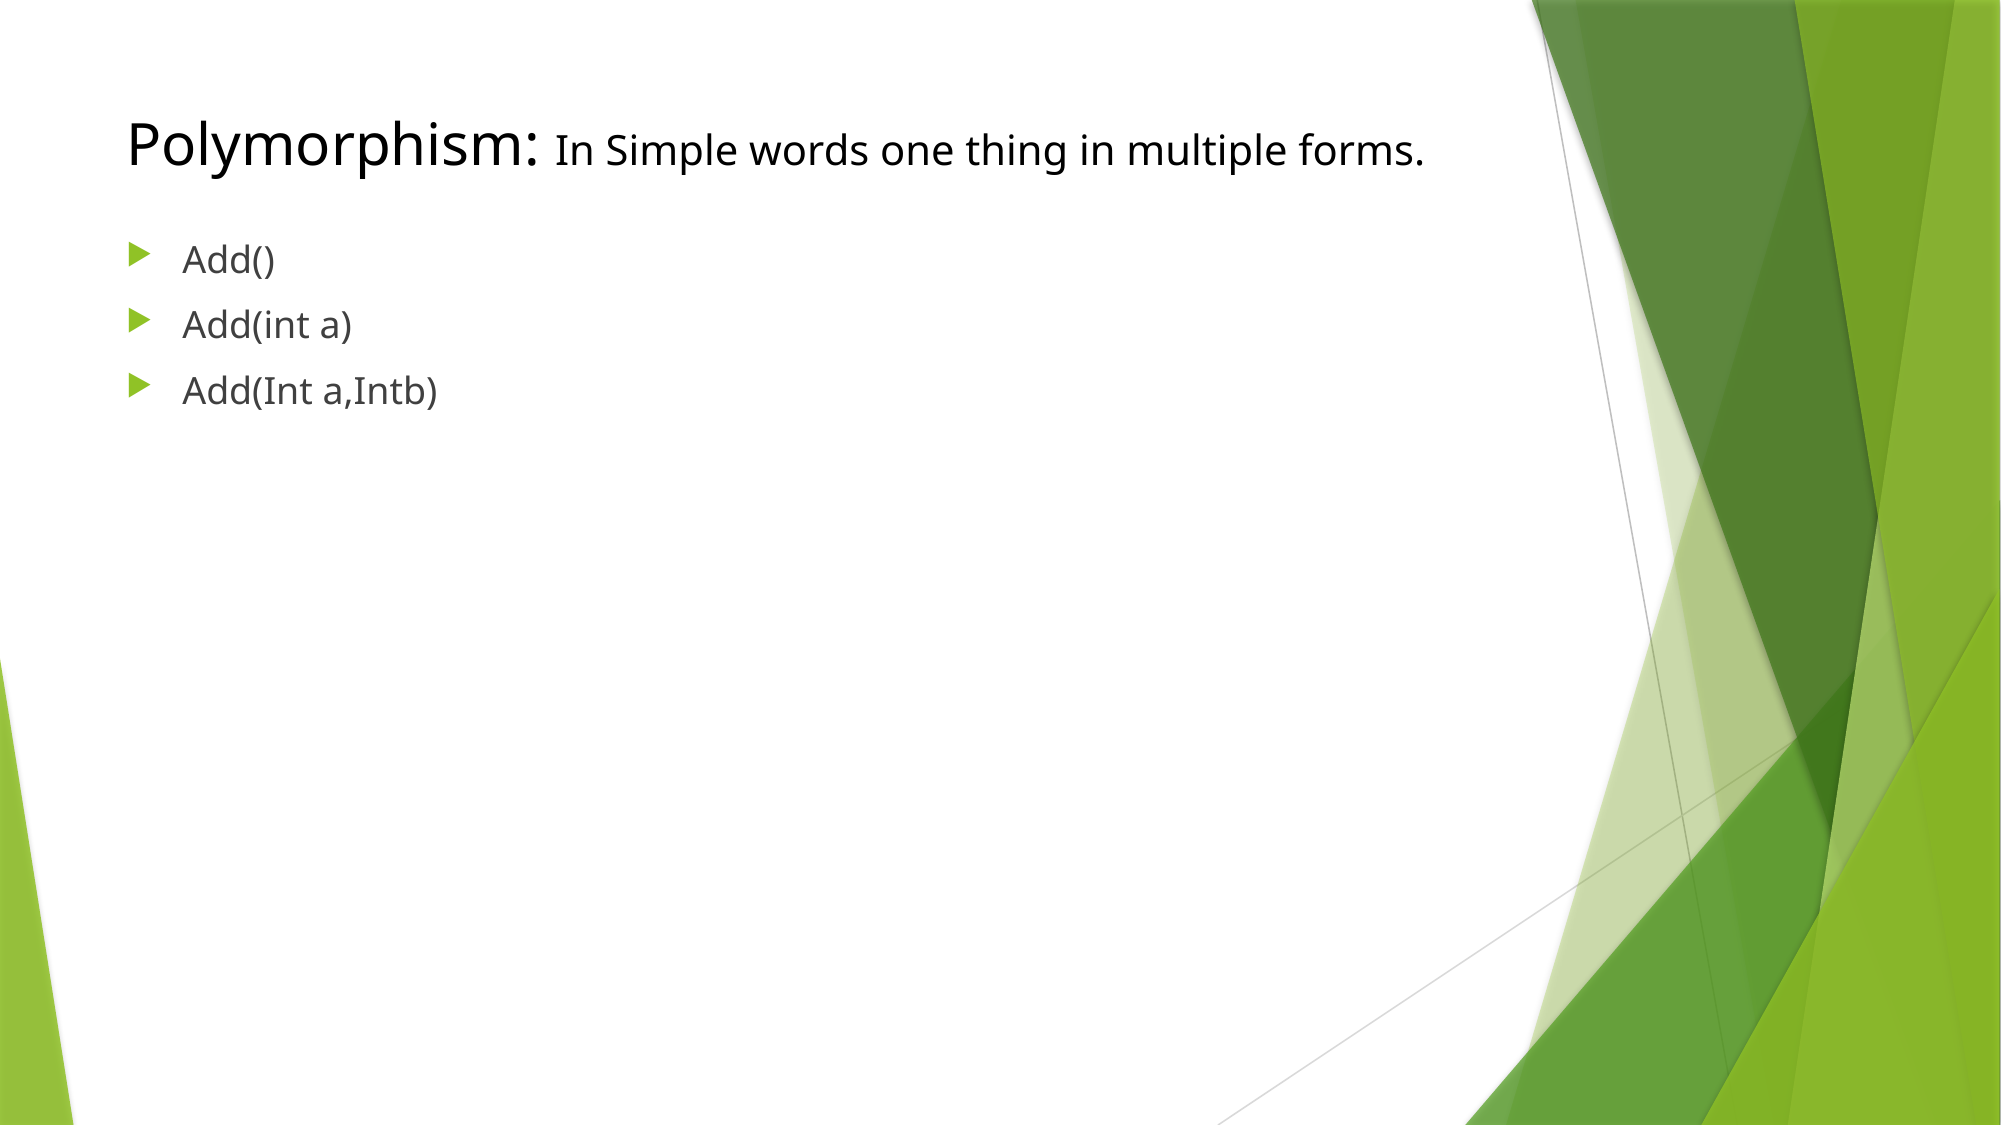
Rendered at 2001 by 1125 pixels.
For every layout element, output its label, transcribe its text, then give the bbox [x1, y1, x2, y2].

list Add() Add(int a) Add(Int a,Intb) [111, 228, 1522, 992]
title Polymorphism: In Simple words one thing in multiple forms. [111, 99, 1522, 228]
